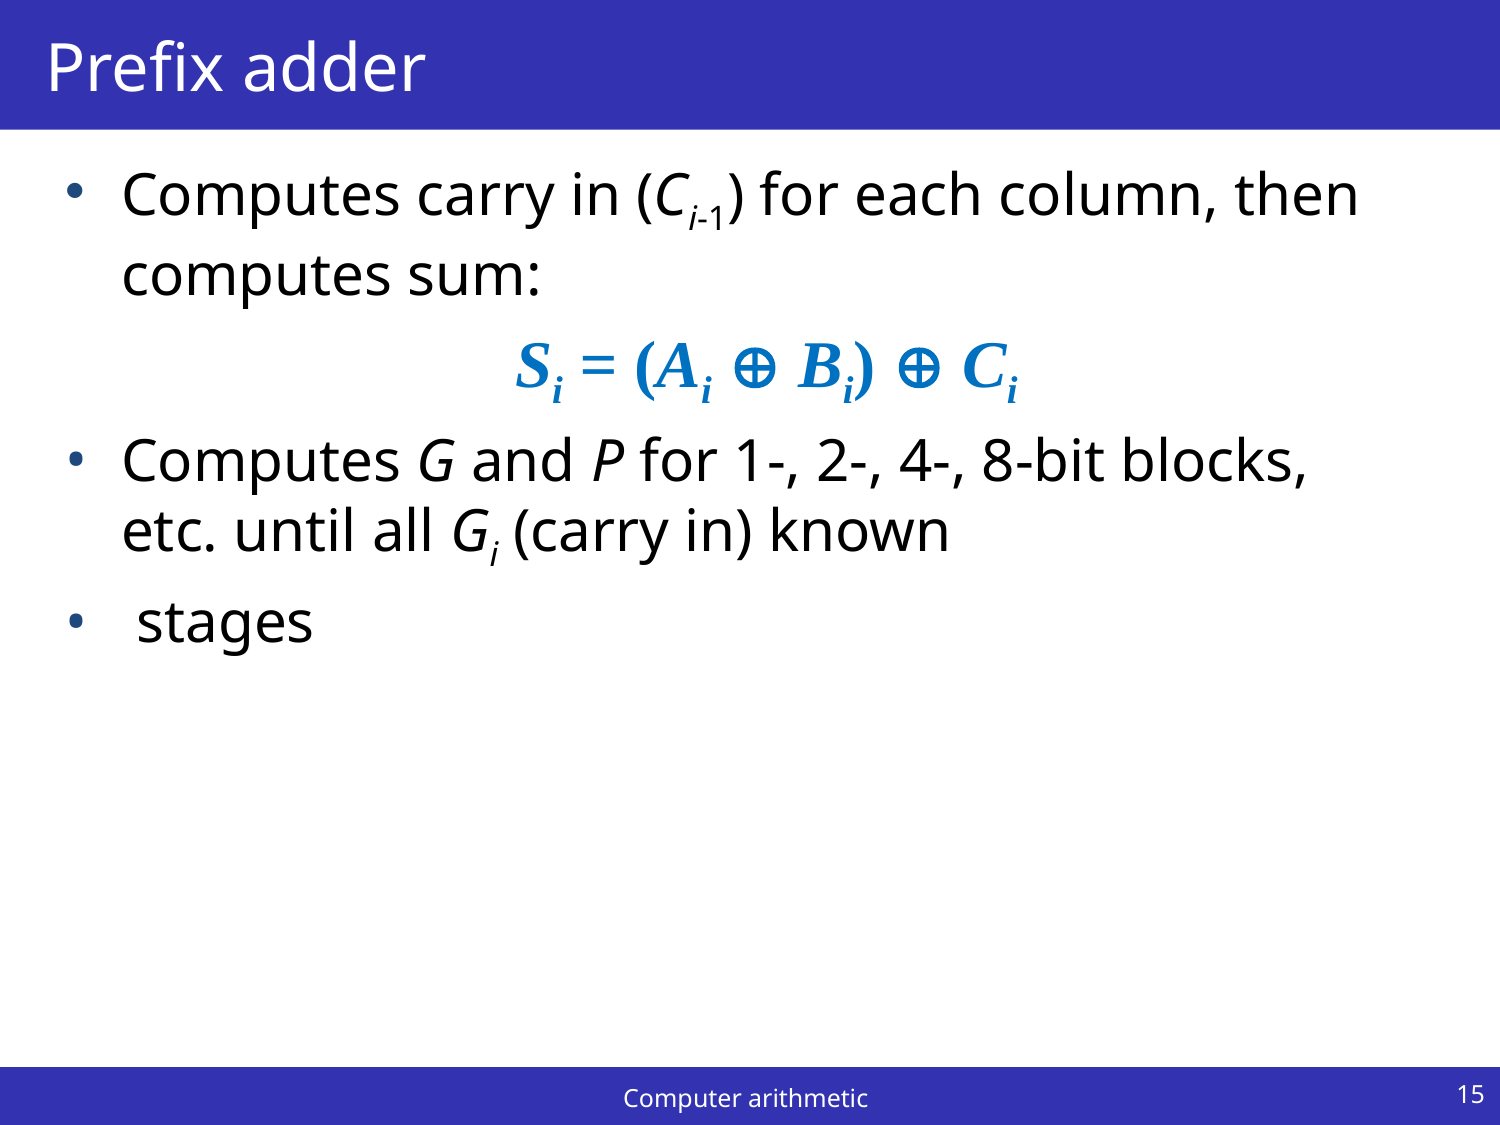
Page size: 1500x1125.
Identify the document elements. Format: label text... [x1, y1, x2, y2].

title Prefix adder [0, 0, 1500, 130]
slide_number 15 [1325, 1067, 1500, 1125]
